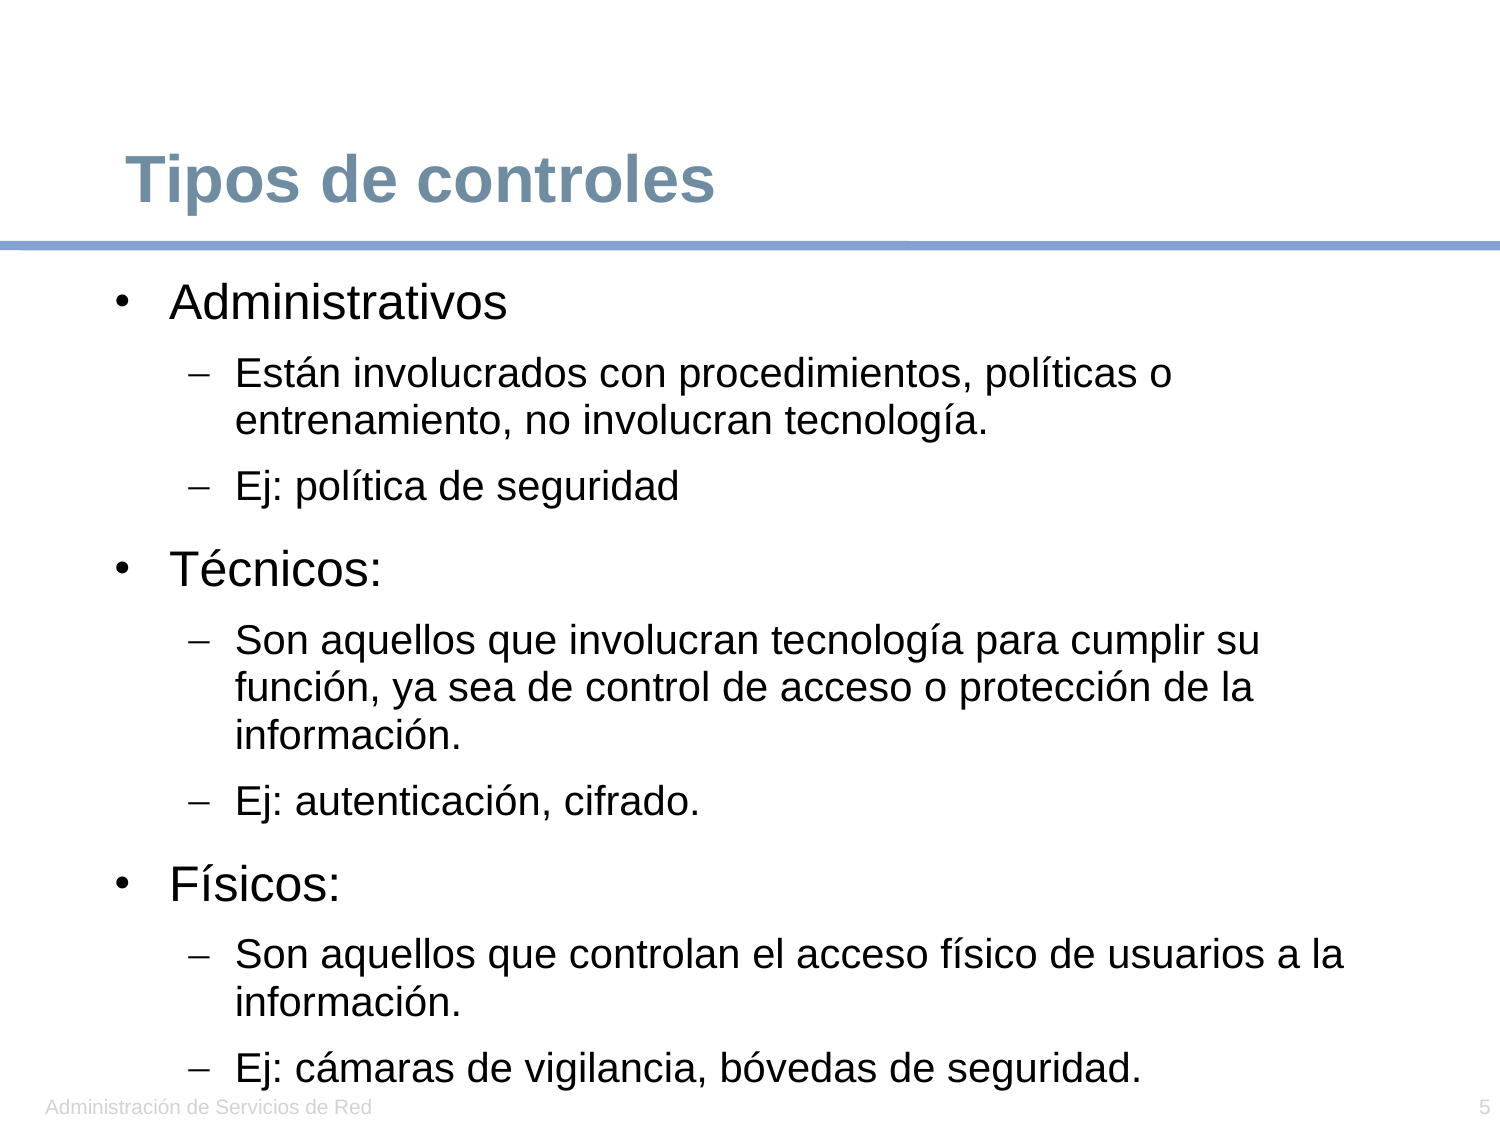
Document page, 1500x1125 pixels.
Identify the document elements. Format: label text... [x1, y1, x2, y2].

list Administrativos Están involucrados con procedimientos, políticas o entrenamiento, no involucran tecnología. Ej: política de seguridad Técnicos: Son aquellos que involucran tecnología para cumplir su función, ya sea de control de acceso o protección de la información. Ej: autenticación, cifrado. Físicos: Son aquellos que controlan el acceso físico de usuarios a la información. Ej: cámaras de vigilancia, bóvedas de seguridad. [100, 266, 1432, 863]
title Tipos de controles [111, 66, 1446, 224]
